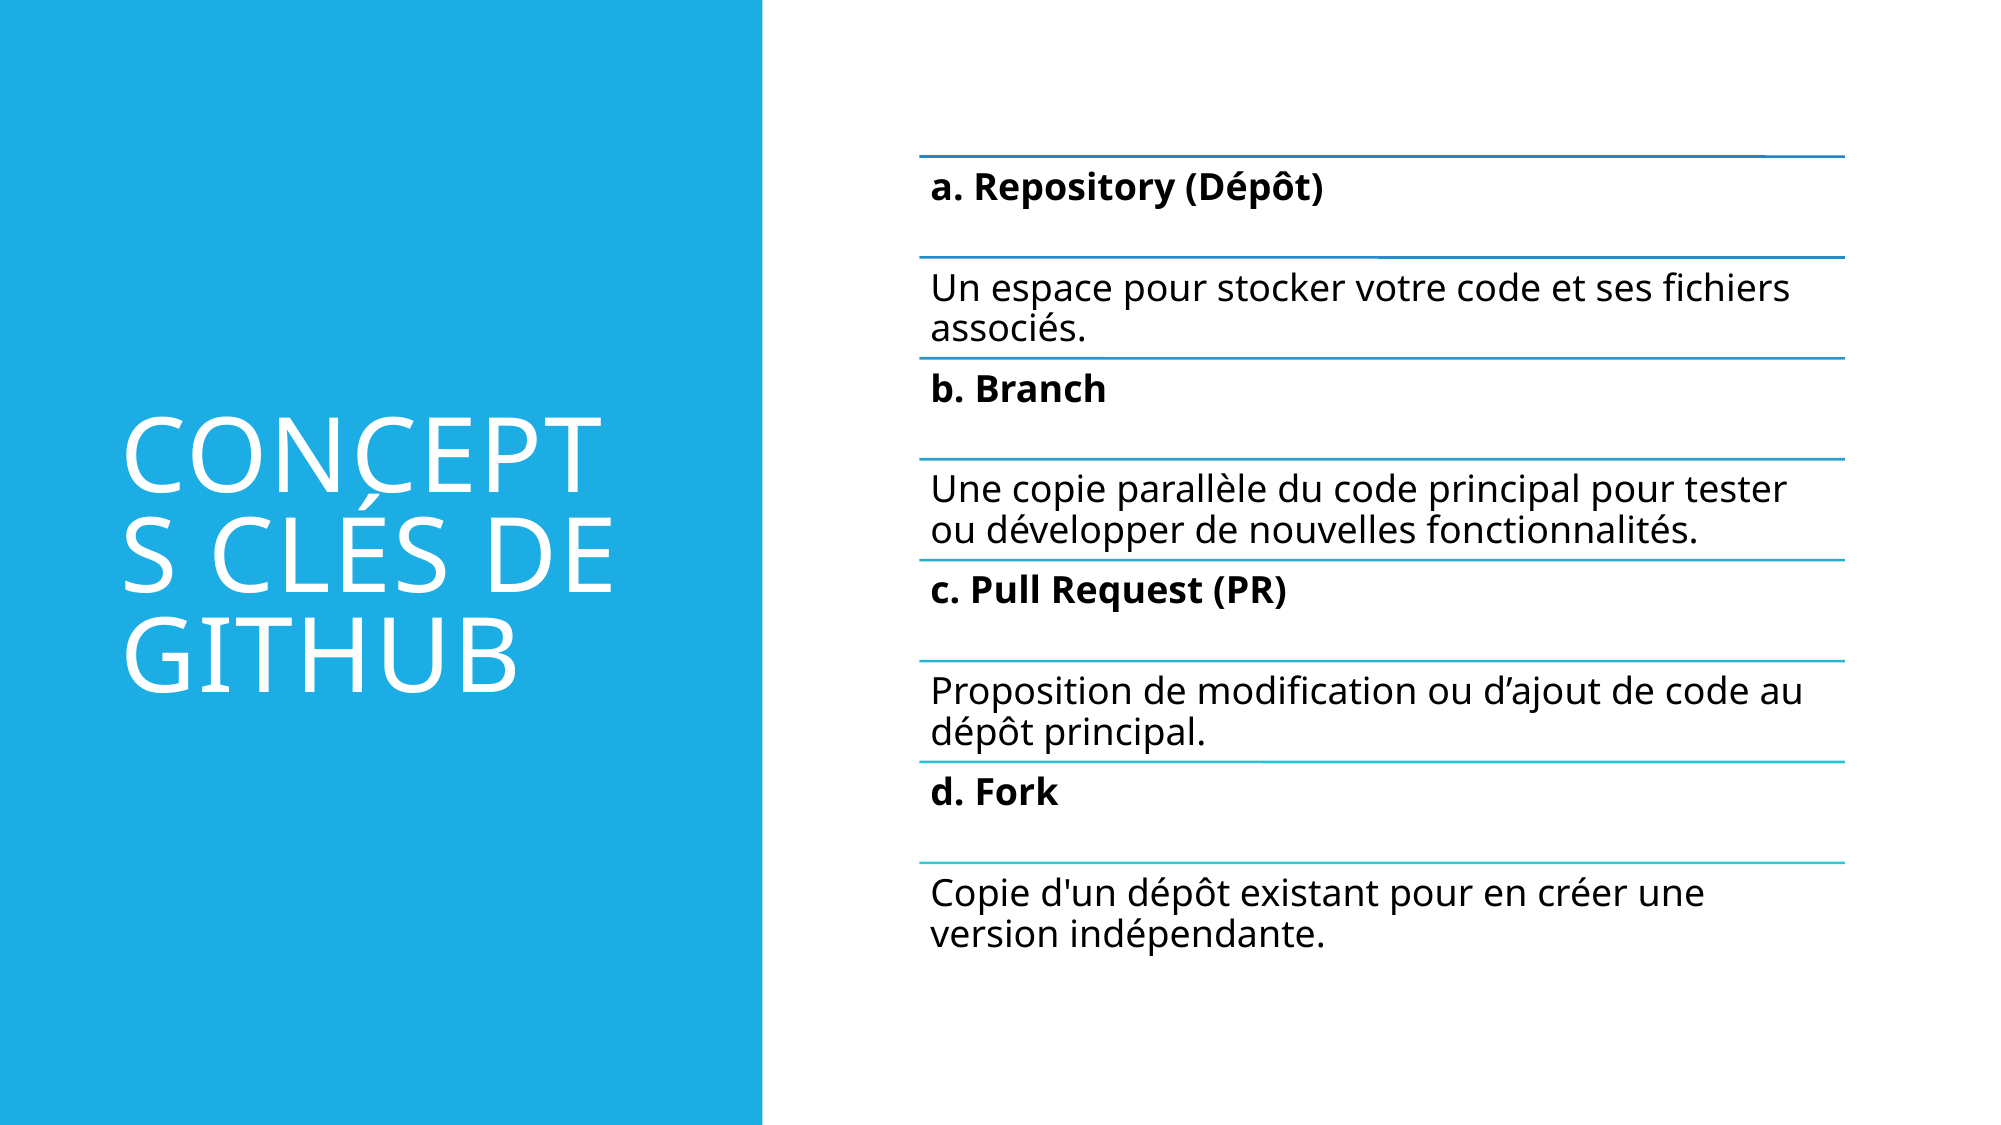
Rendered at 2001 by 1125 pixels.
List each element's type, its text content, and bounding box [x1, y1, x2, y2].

text_box [0, 0, 764, 1125]
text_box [918, 156, 1845, 964]
title Concepts clés de GitHUB [105, 105, 666, 1020]
